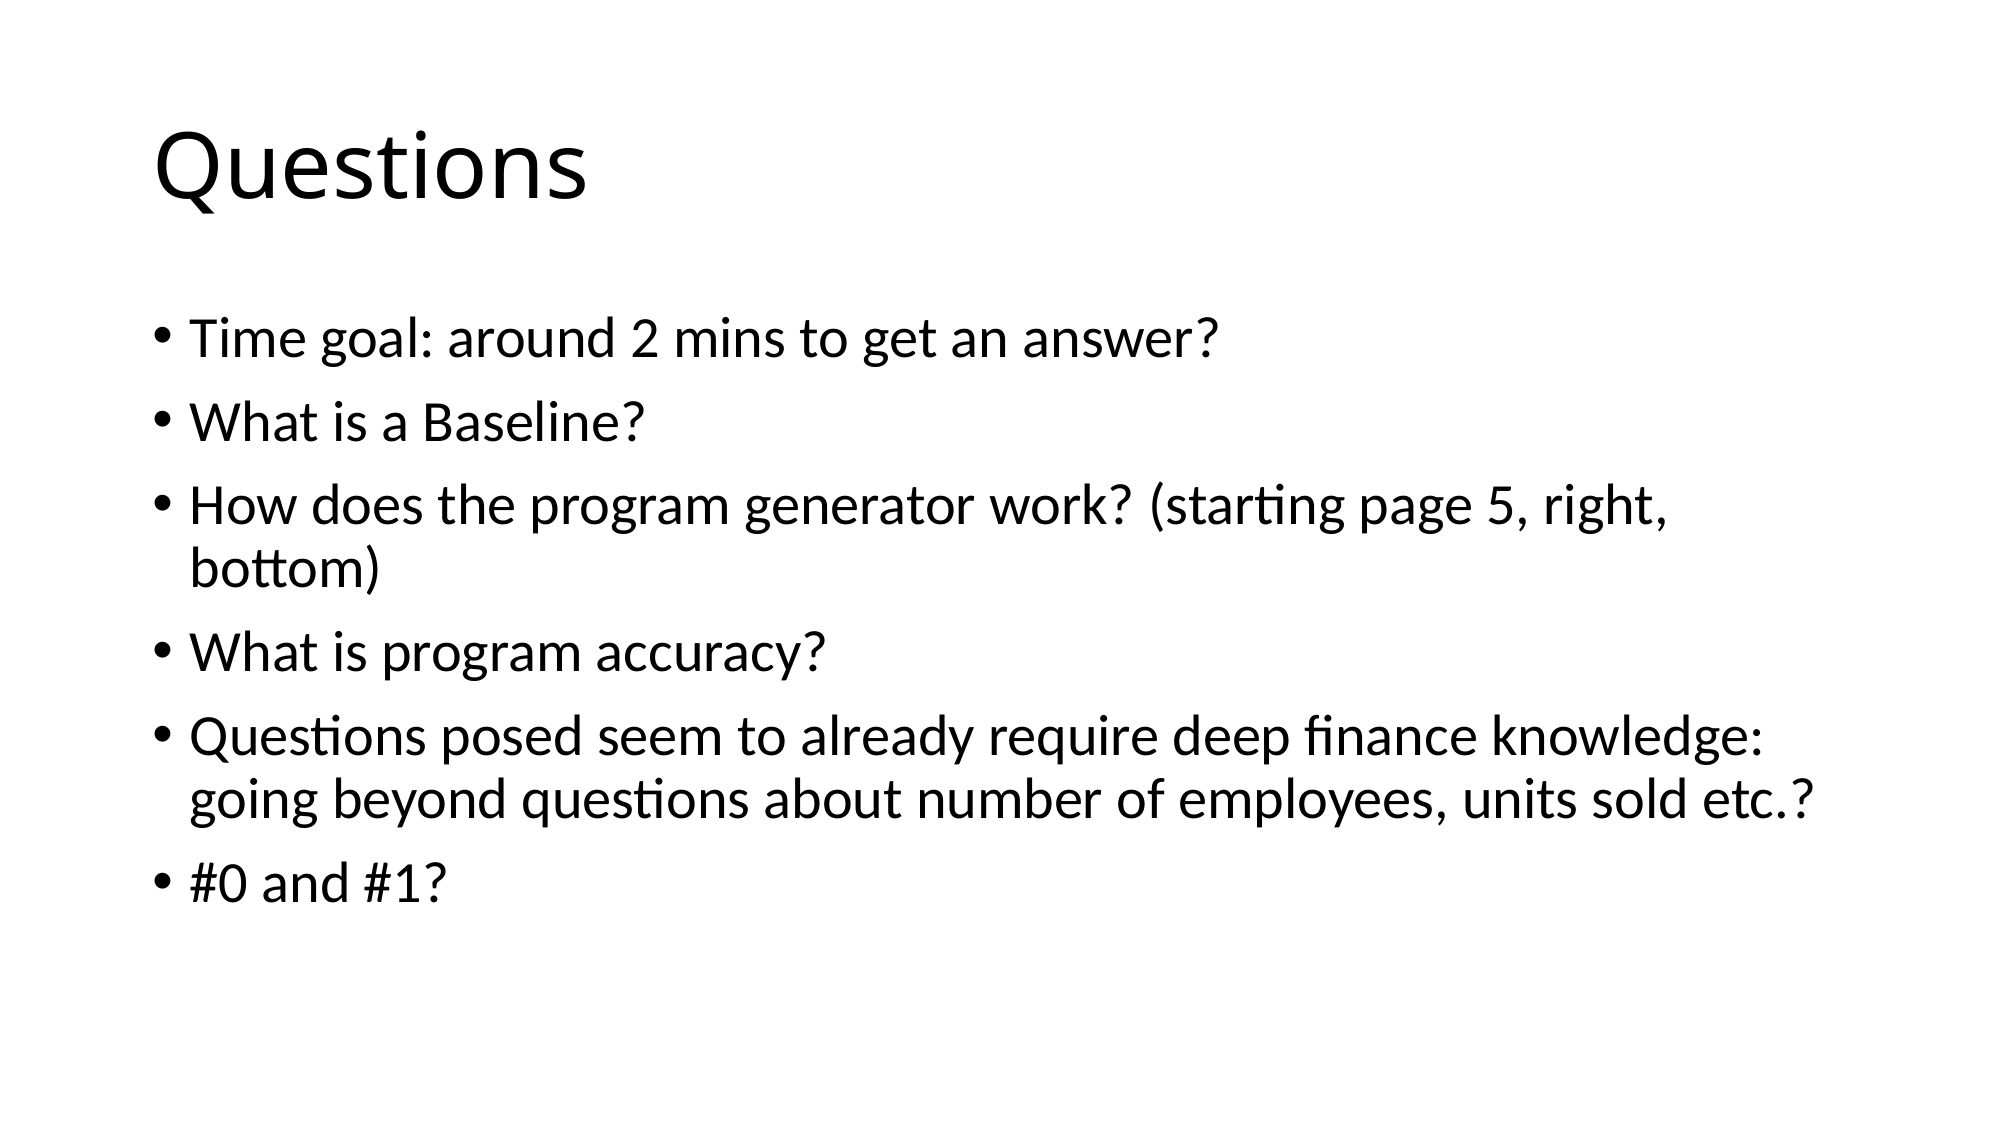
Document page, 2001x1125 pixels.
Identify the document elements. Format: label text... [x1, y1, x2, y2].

title Questions [137, 59, 1863, 278]
list Time goal: around 2 mins to get an answer? What is a Baseline? How does the program generator work? (starting page 5, right, bottom) What is program accuracy? Questions posed seem to already require deep finance knowledge: going beyond questions about number of employees, units sold etc.? #0 and #1? [137, 299, 1863, 1014]
